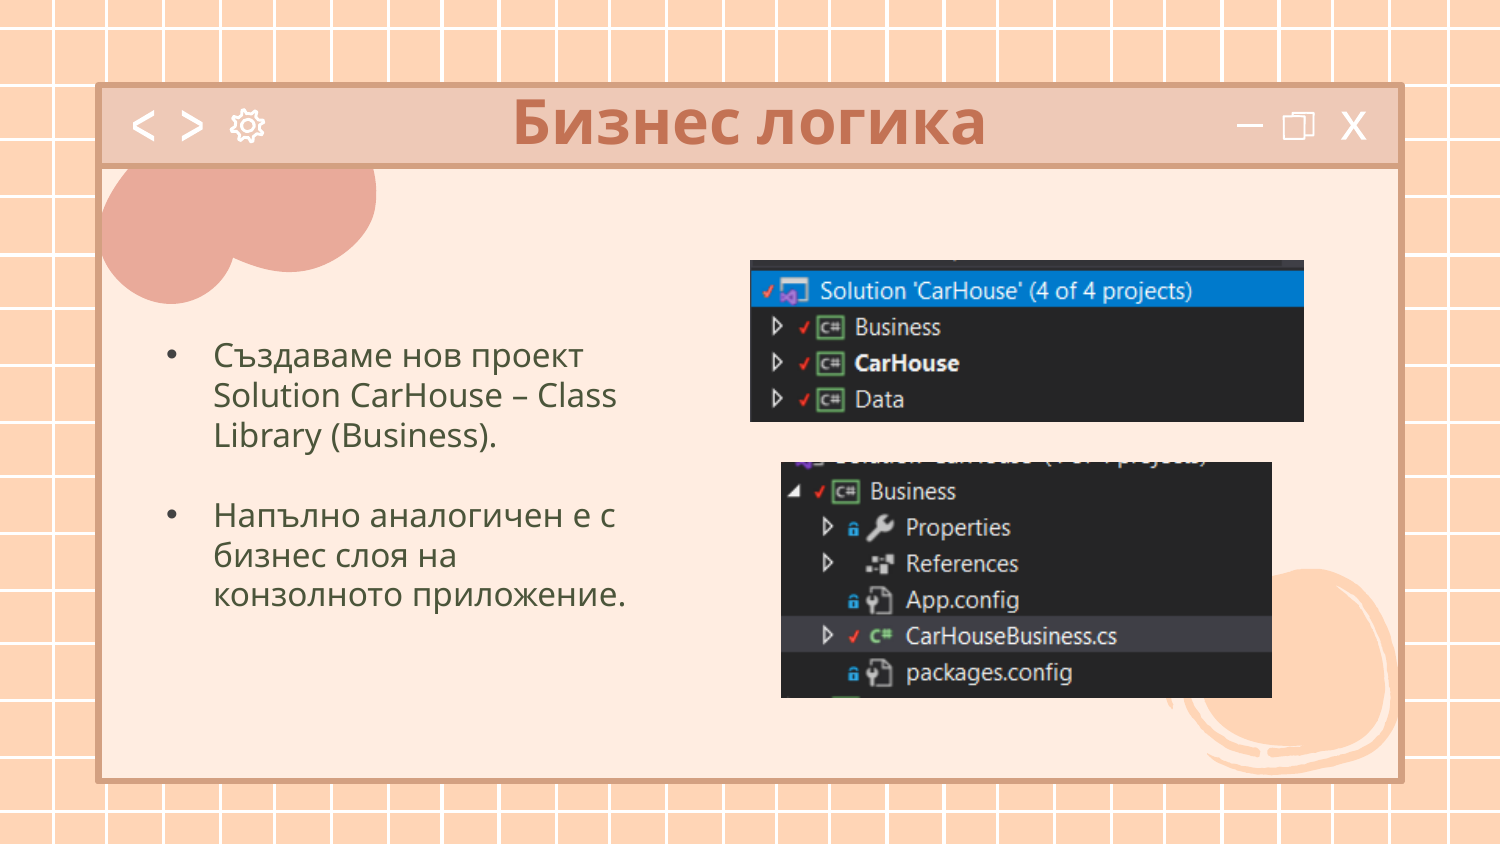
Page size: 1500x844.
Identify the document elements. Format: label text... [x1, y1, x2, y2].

picture [780, 462, 1273, 698]
picture [749, 260, 1304, 423]
list Създаваме нов проект Solution CarHouse – Class Library (Business). Напълно аналогичен е с бизнес слоя на конзолното приложение. [141, 203, 654, 744]
title Бизнес логика [118, 72, 1382, 167]
